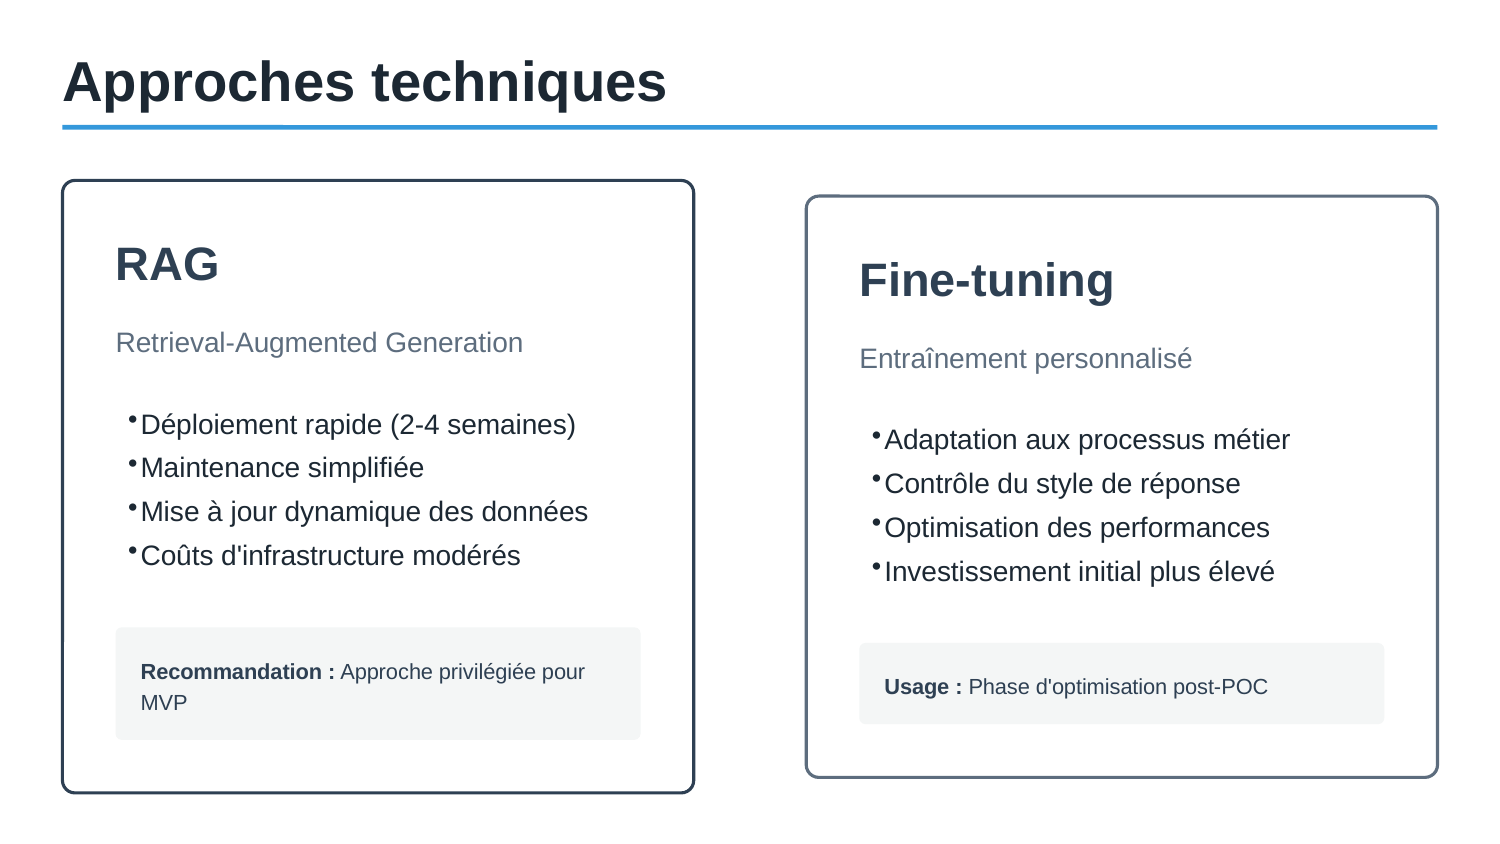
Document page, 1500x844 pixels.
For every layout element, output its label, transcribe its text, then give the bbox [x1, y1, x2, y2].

text_box [806, 196, 1438, 778]
text_box Fine-tuning [859, 249, 1395, 306]
text_box [859, 642, 1385, 725]
text_box Retrieval-Augmented Generation [115, 314, 652, 359]
text_box Usage : Phase d'optimisation post-POC [884, 667, 1369, 700]
text_box Recommandation : Approche privilégiée pour MVP [140, 652, 625, 715]
text_box [115, 627, 641, 740]
text_box Entraînement personnalisé [859, 330, 1395, 375]
text_box Adaptation aux processus métier Contrôle du style de réponse Optimisation des performances Investissement initial plus élevé [859, 411, 1385, 606]
text_box Déploiement rapide (2-4 semaines) Maintenance simplifiée Mise à jour dynamique des données Coûts d'infrastructure modérés [115, 396, 641, 590]
text_box RAG [115, 233, 652, 290]
text_box [62, 180, 694, 793]
text_box Approches techniques [62, 49, 766, 113]
